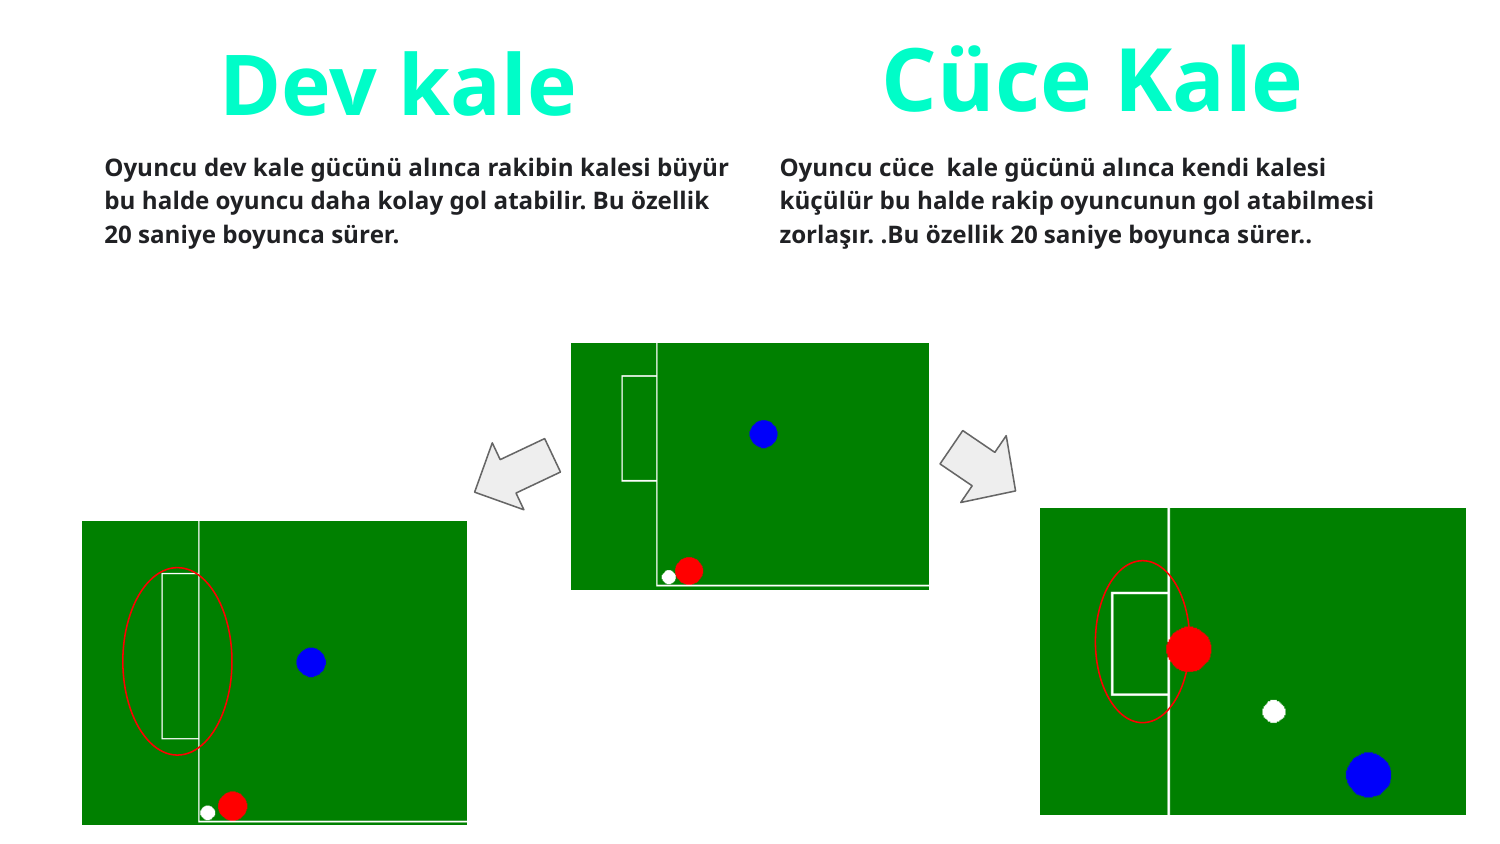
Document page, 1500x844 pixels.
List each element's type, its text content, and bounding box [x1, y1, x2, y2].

list Oyuncu dev kale gücünü alınca rakibin kalesi büyür bu halde oyuncu daha kolay gol atabilir. Bu özellik 20 saniye boyunca sürer. [89, 132, 746, 265]
picture [570, 343, 929, 590]
picture [82, 520, 467, 825]
list Oyuncu cüce kale gücünü alınca kendi kalesi küçülür bu halde rakip oyuncunun gol atabilmesi zorlaşır. .Bu özellik 20 saniye boyunca sürer.. [764, 132, 1421, 265]
title Dev kale [51, 16, 745, 149]
text_box [940, 430, 1016, 503]
text_box [474, 438, 561, 510]
picture [1040, 508, 1466, 815]
title Cüce Kale [745, 9, 1440, 149]
